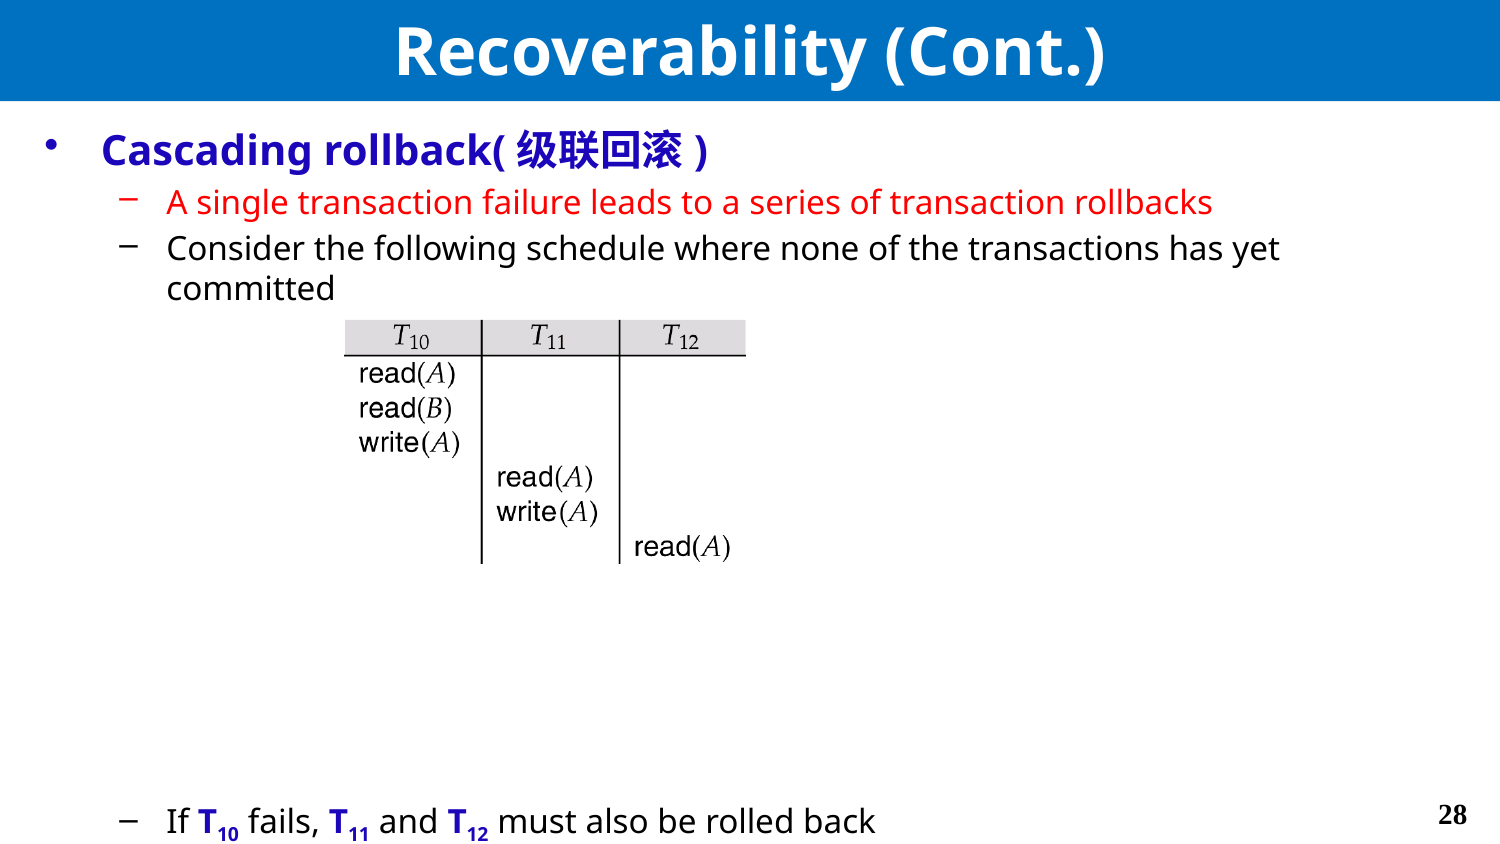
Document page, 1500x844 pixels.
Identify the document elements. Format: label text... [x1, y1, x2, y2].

list Cascading rollback(级联回滚) A single transaction failure leads to a series of transaction rollbacks Consider the following schedule where none of the transactions has yet committed If T10 fails, T11 and T12 must also be rolled back Can lead to the undoing of a significant amount of work [29, 116, 1471, 741]
picture [342, 315, 751, 568]
title Recoverability (Cont.) [0, 0, 1500, 102]
